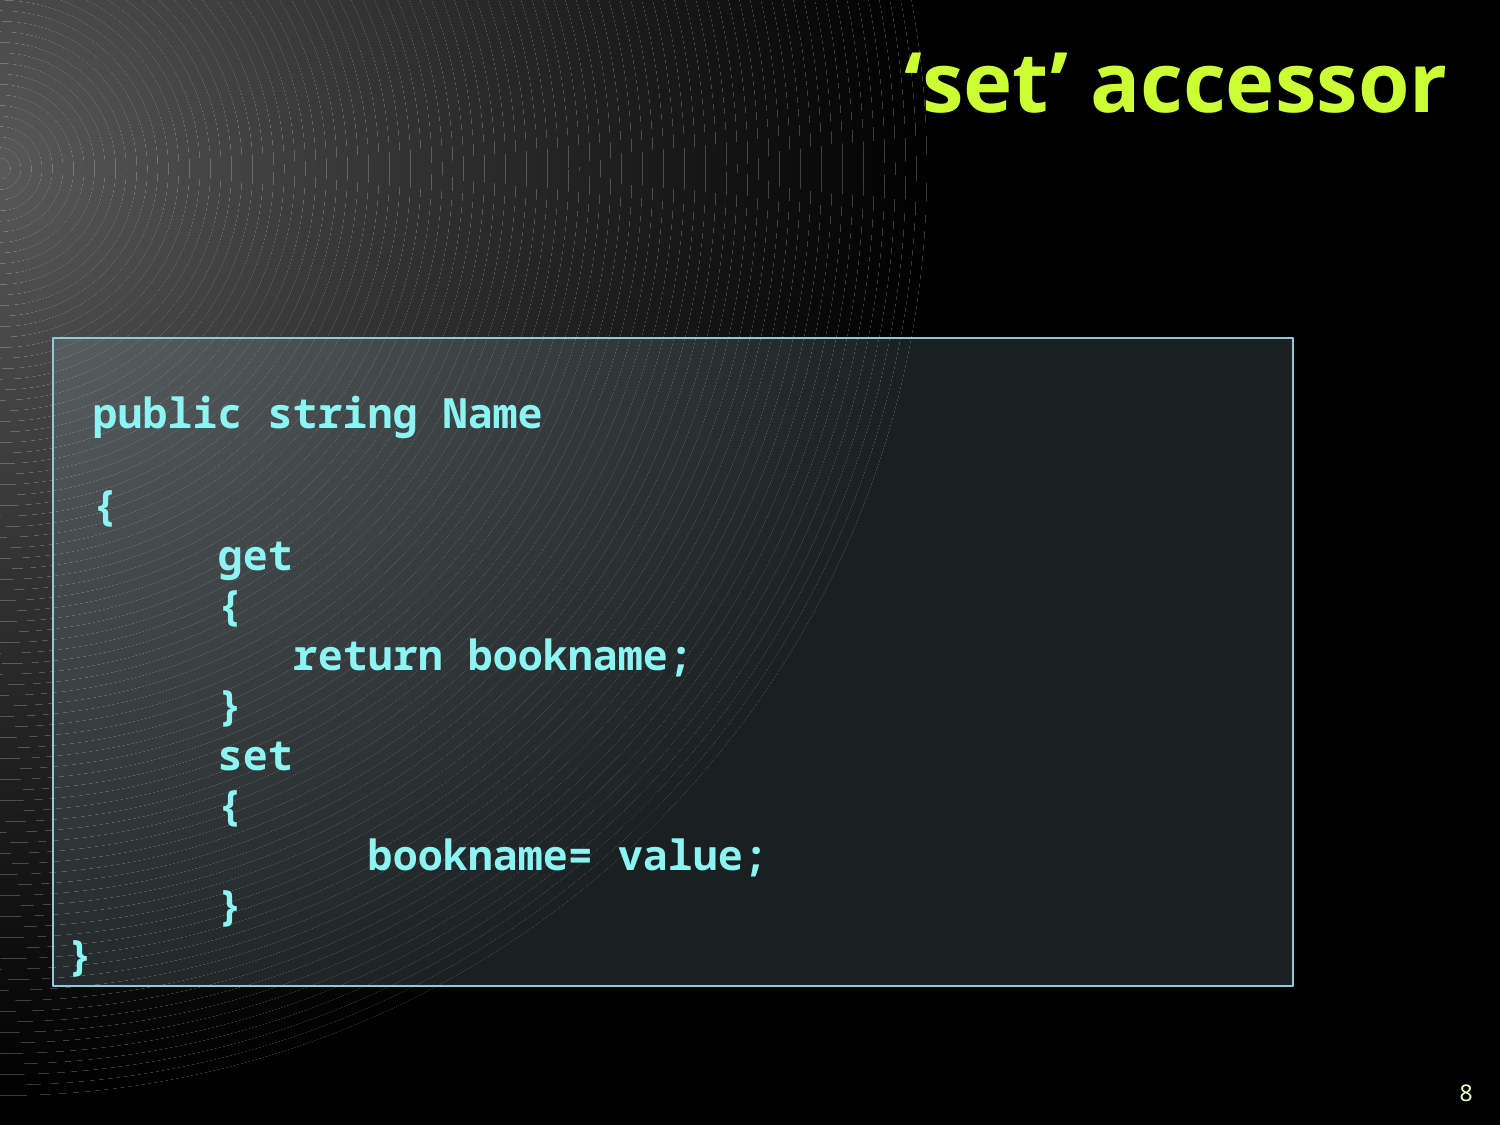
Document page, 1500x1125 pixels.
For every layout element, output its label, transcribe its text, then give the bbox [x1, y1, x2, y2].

slide_number 8 [1412, 1074, 1488, 1113]
list [37, 174, 1463, 1100]
text_box public string Name { get { return bookname; } set { bookname= value; } } [53, 338, 1294, 987]
title ‘set’ accessor [300, 12, 1463, 163]
